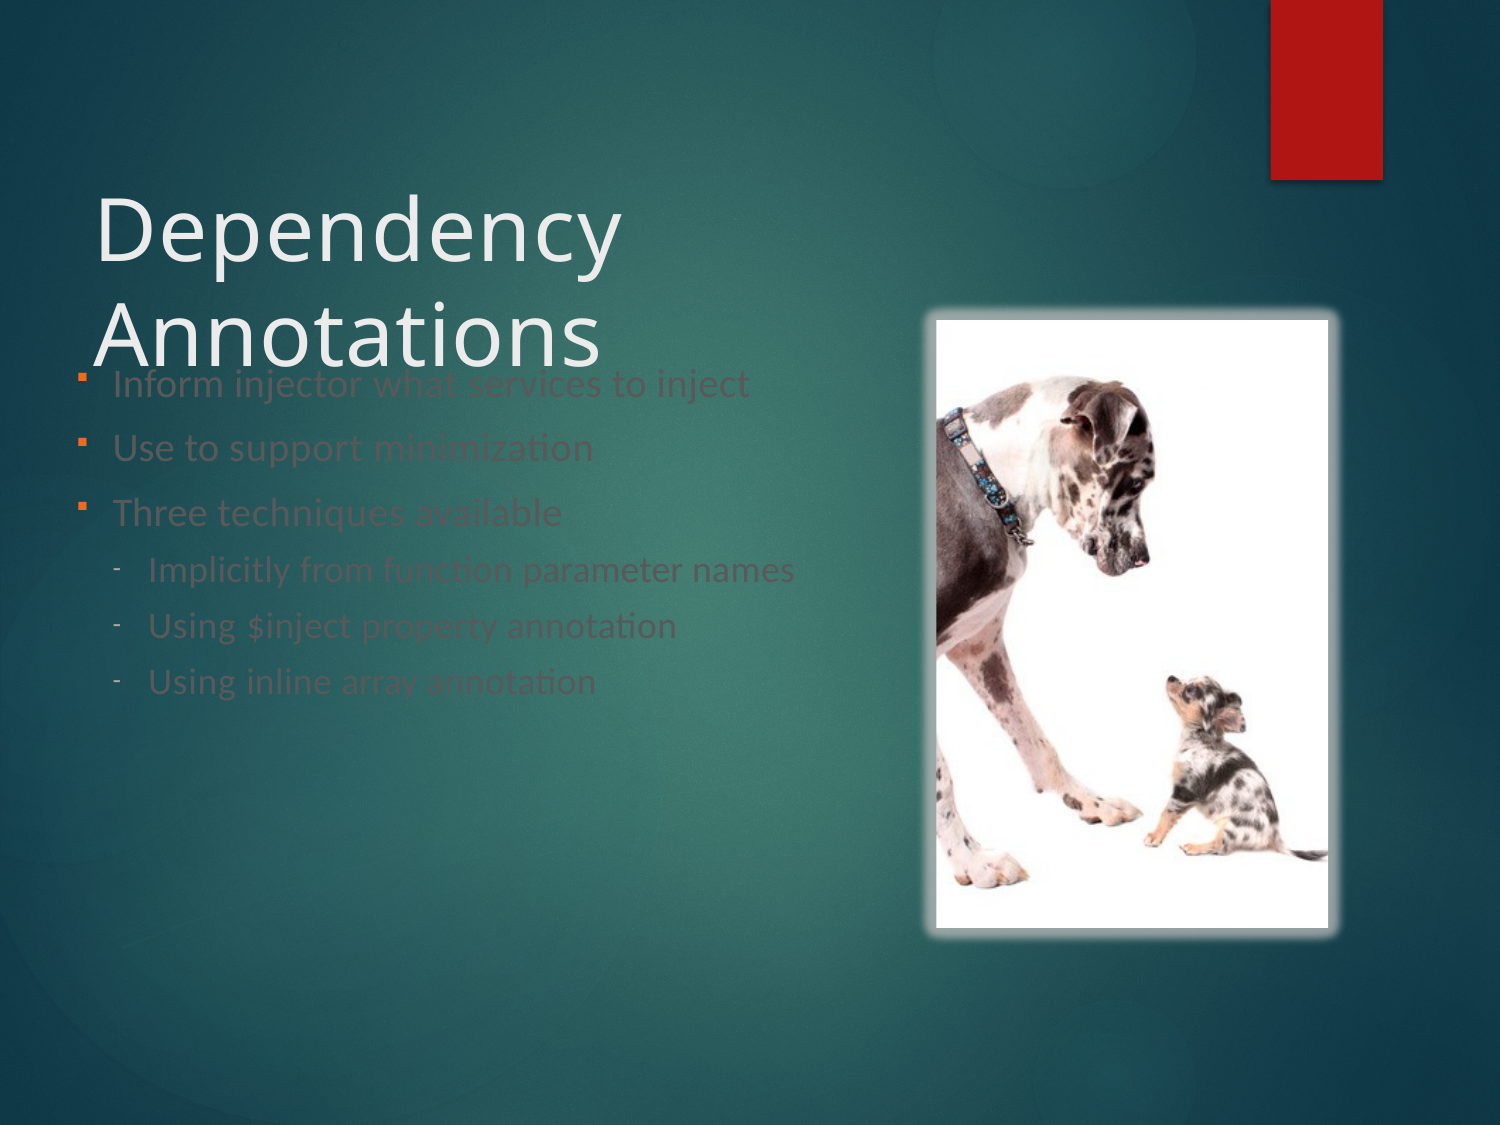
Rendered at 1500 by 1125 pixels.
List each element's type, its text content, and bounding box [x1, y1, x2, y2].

text_box [912, 296, 1352, 951]
title Dependency Annotations [56, 174, 1069, 385]
text_box [936, 320, 1329, 928]
text_box Inform injector what services to inject Use to support minimization Three techniques available Implicitly from function parameter names Using $inject property annotation Using inline array annotation [74, 385, 800, 703]
